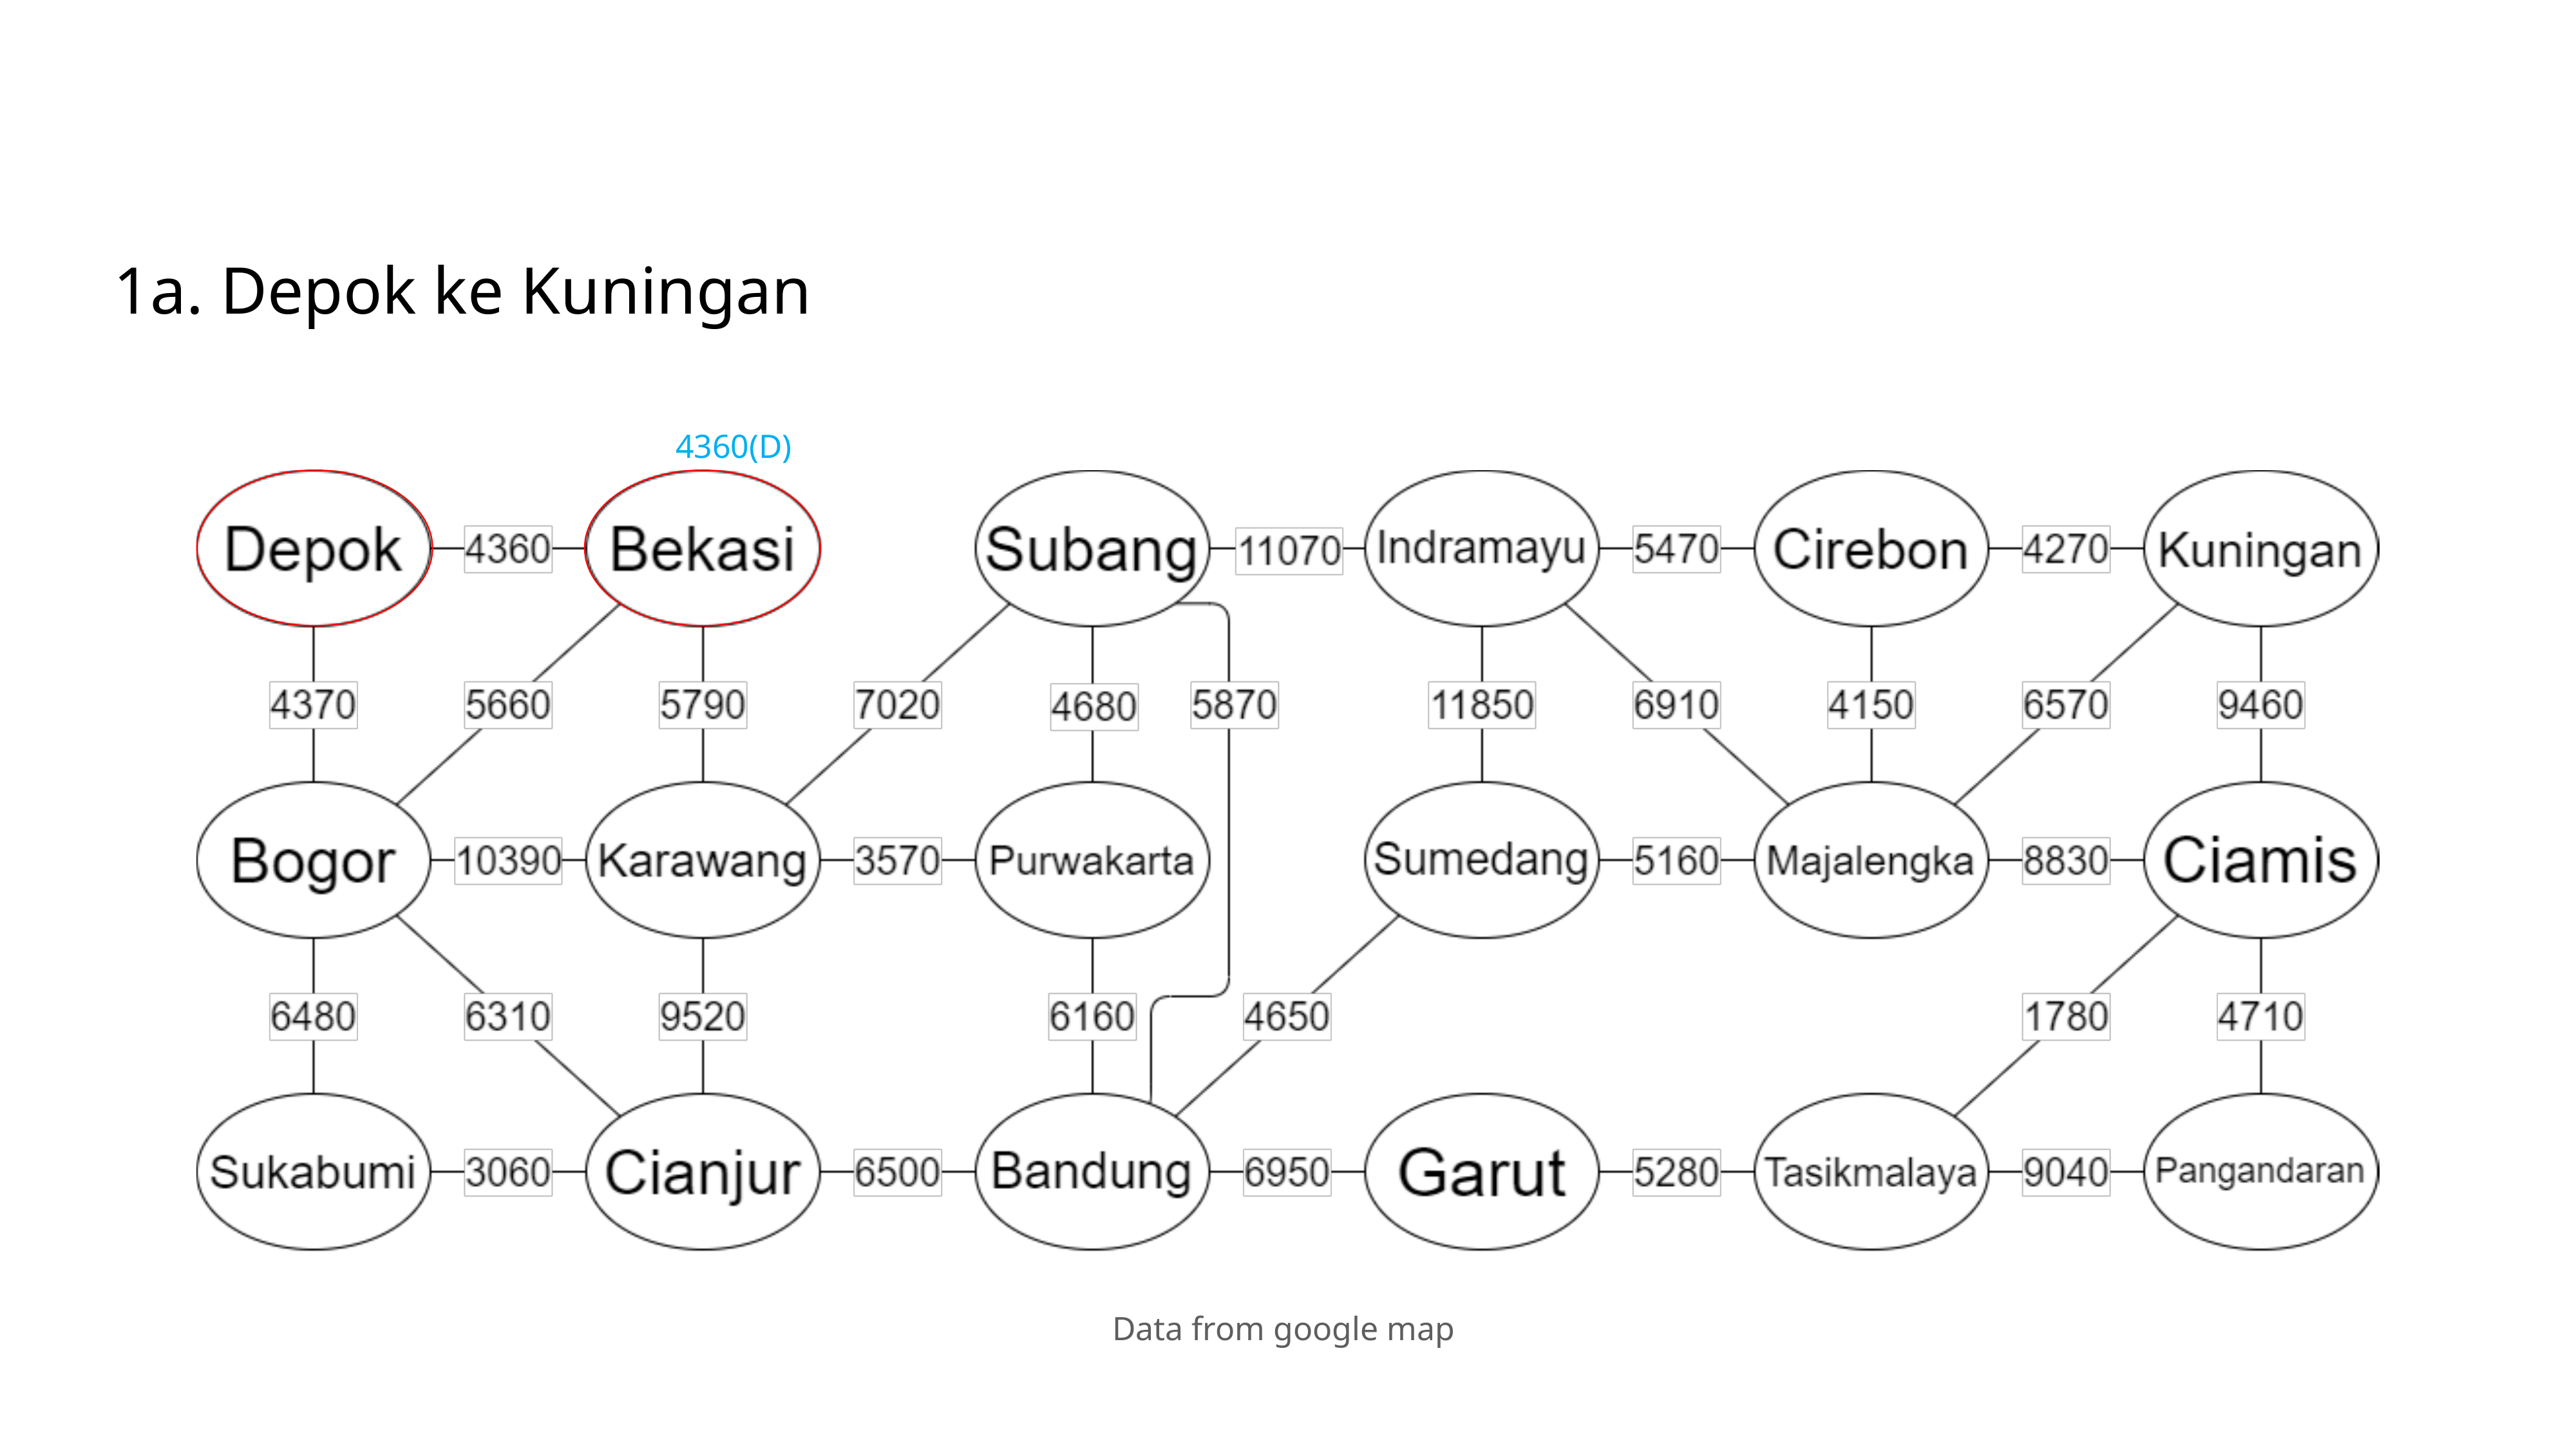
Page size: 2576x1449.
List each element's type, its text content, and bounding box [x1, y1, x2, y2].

text_box 4360(D) [647, 420, 820, 469]
text_box 1a. Depok ke Kuningan [108, 244, 2316, 333]
text_box Data from google map [1042, 1303, 1534, 1352]
picture [196, 469, 2380, 1253]
